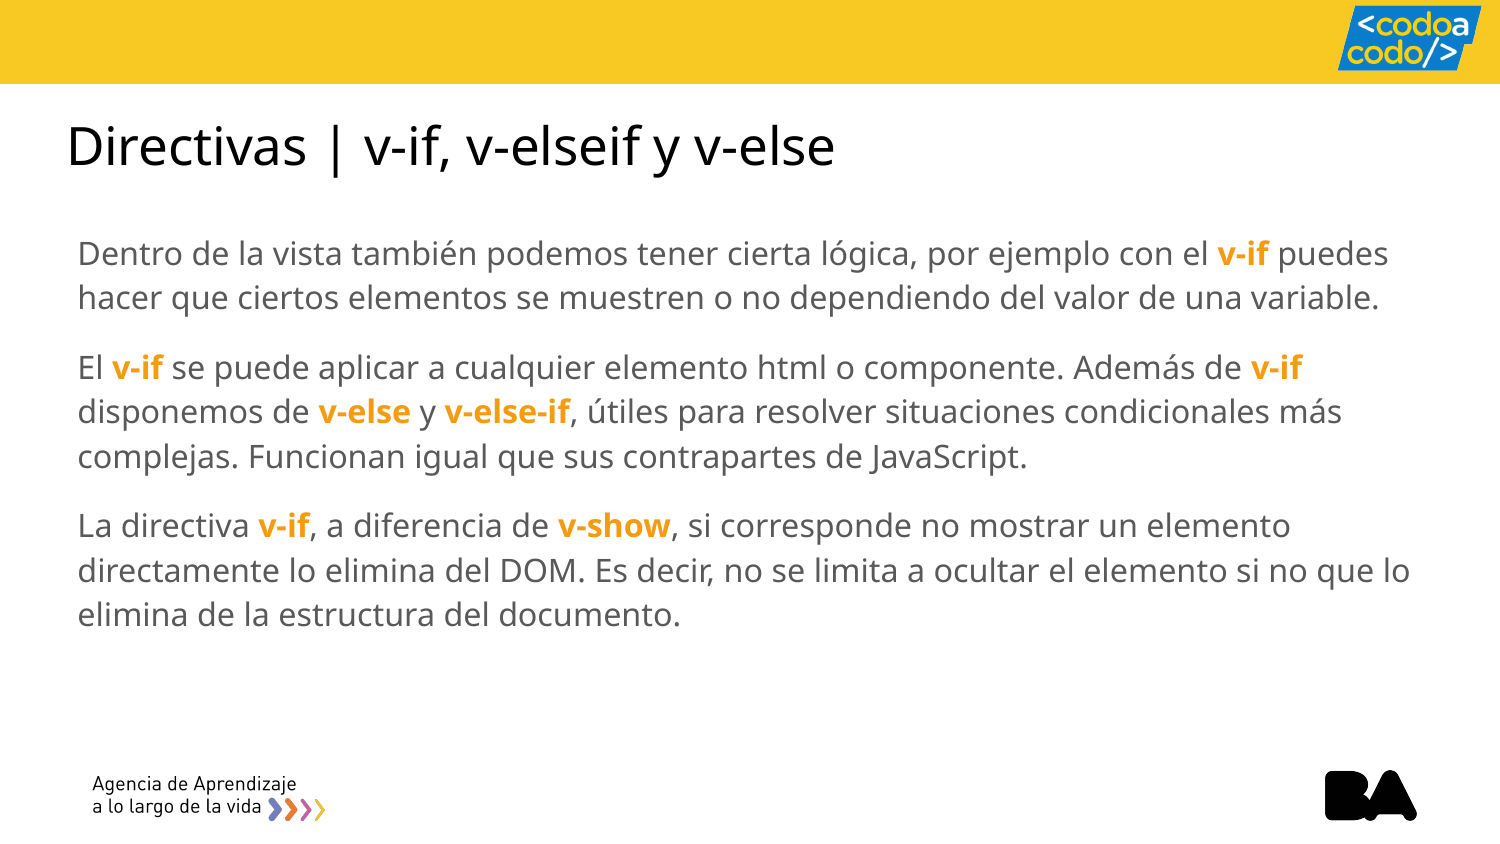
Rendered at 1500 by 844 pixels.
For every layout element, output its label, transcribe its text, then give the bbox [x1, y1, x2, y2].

title Directivas | v-if, v-elseif y v-else [51, 98, 1446, 192]
list Dentro de la vista también podemos tener cierta lógica, por ejemplo con el v-if puedes hacer que ciertos elementos se muestren o no dependiendo del valor de una variable. El v-if se puede aplicar a cualquier elemento html o componente. Además de v-if disponemos de v-else y v-else-if, útiles para resolver situaciones condicionales más complejas. Funcionan igual que sus contrapartes de JavaScript. La directiva v-if, a diferencia de v-show, si corresponde no mostrar un elemento directamente lo elimina del DOM. Es decir, no se limita a ocultar el elemento si no que lo elimina de la estructura del documento. [62, 212, 1438, 757]
picture [1325, 770, 1417, 821]
picture [70, 757, 344, 835]
picture [1337, 5, 1482, 71]
